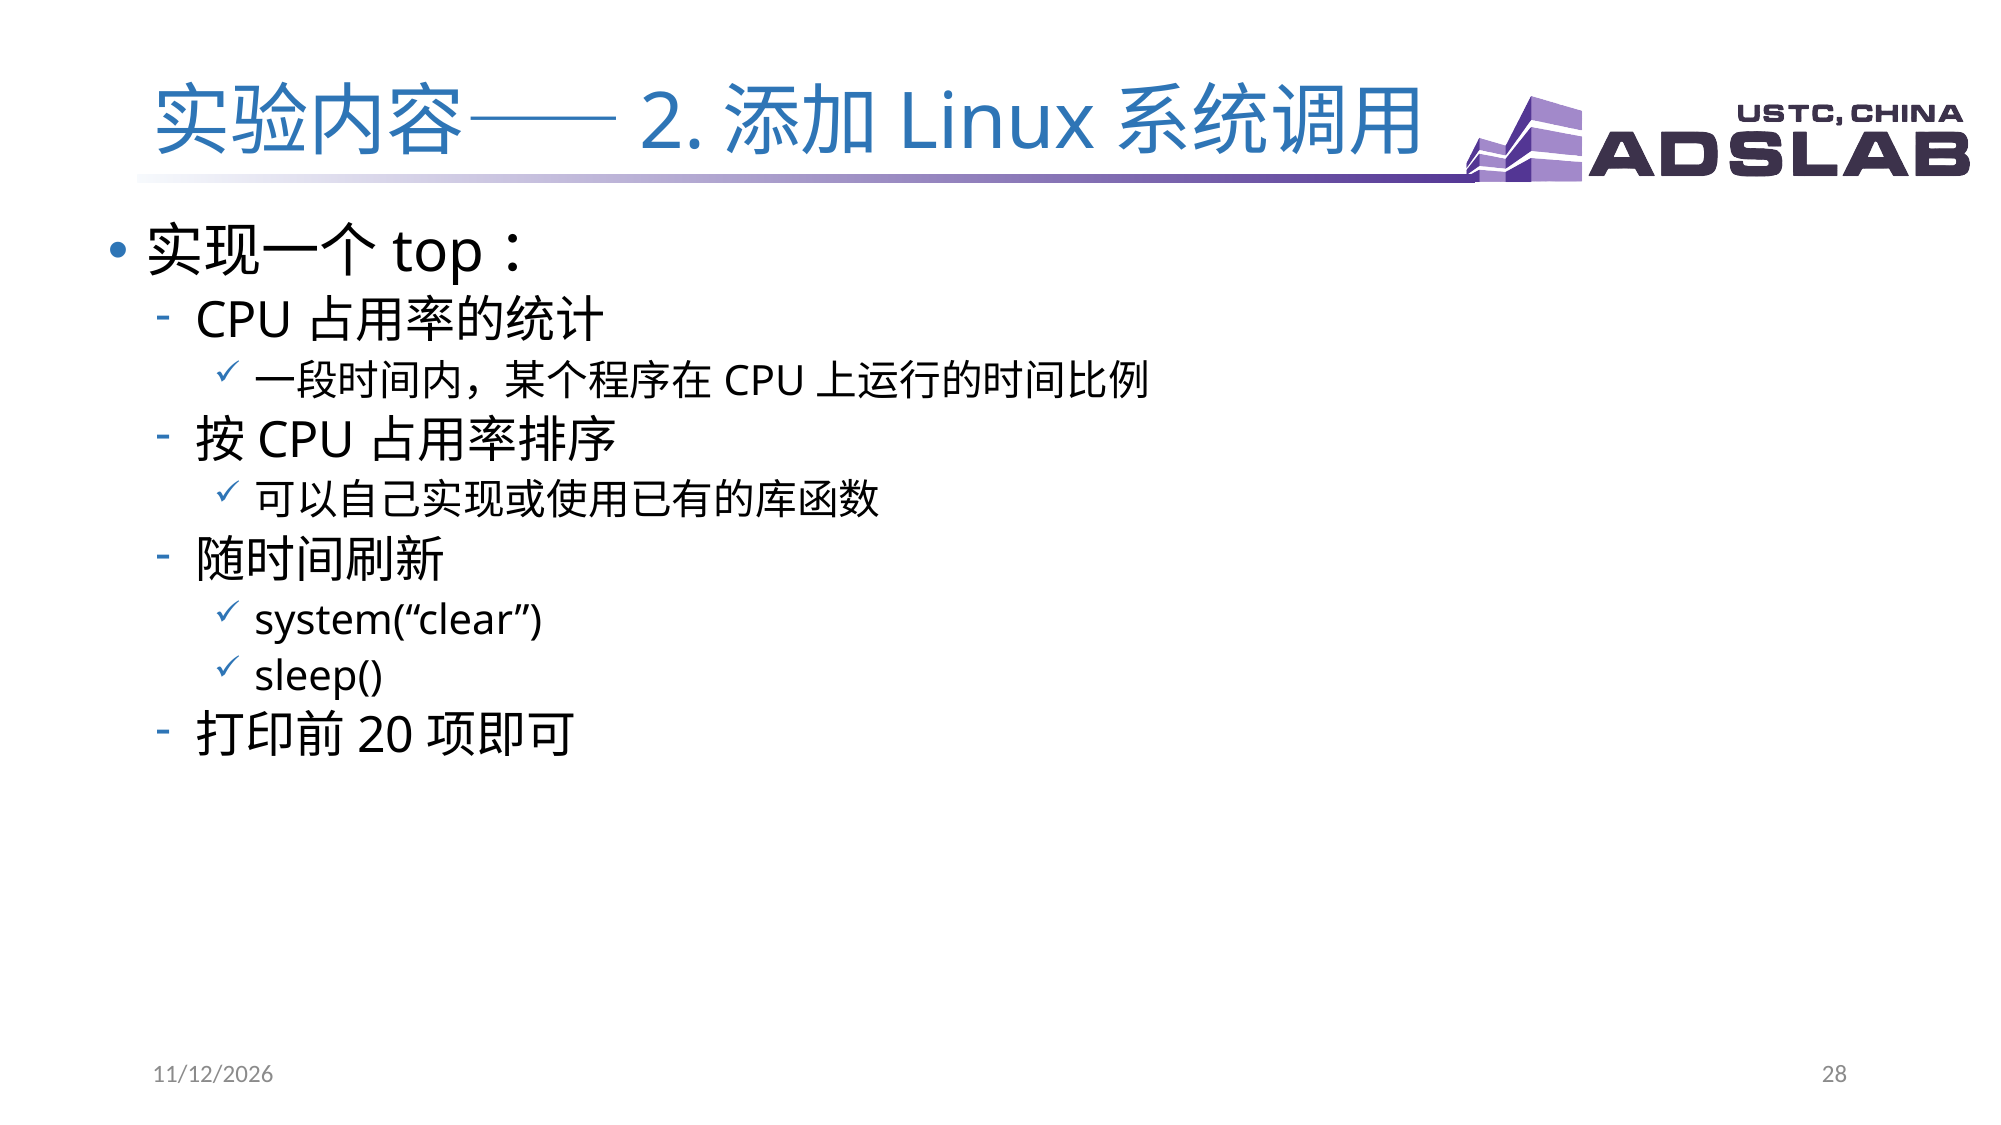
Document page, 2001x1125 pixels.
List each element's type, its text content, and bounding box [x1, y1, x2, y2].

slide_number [137, 1042, 588, 1103]
title 实验内容——2.添加Linux系统调用 [137, 70, 1459, 175]
picture [1459, 93, 1976, 183]
list 实现一个top： CPU占用率的统计 一段时间内，某个程序在CPU上运行的时间比例 按CPU占用率排序 可以自己实现或使用已有的库函数 随时间刷新 system(“clear”) sleep() 打印前20项即可 [92, 213, 1986, 1034]
slide_number 28 [1412, 1042, 1863, 1103]
